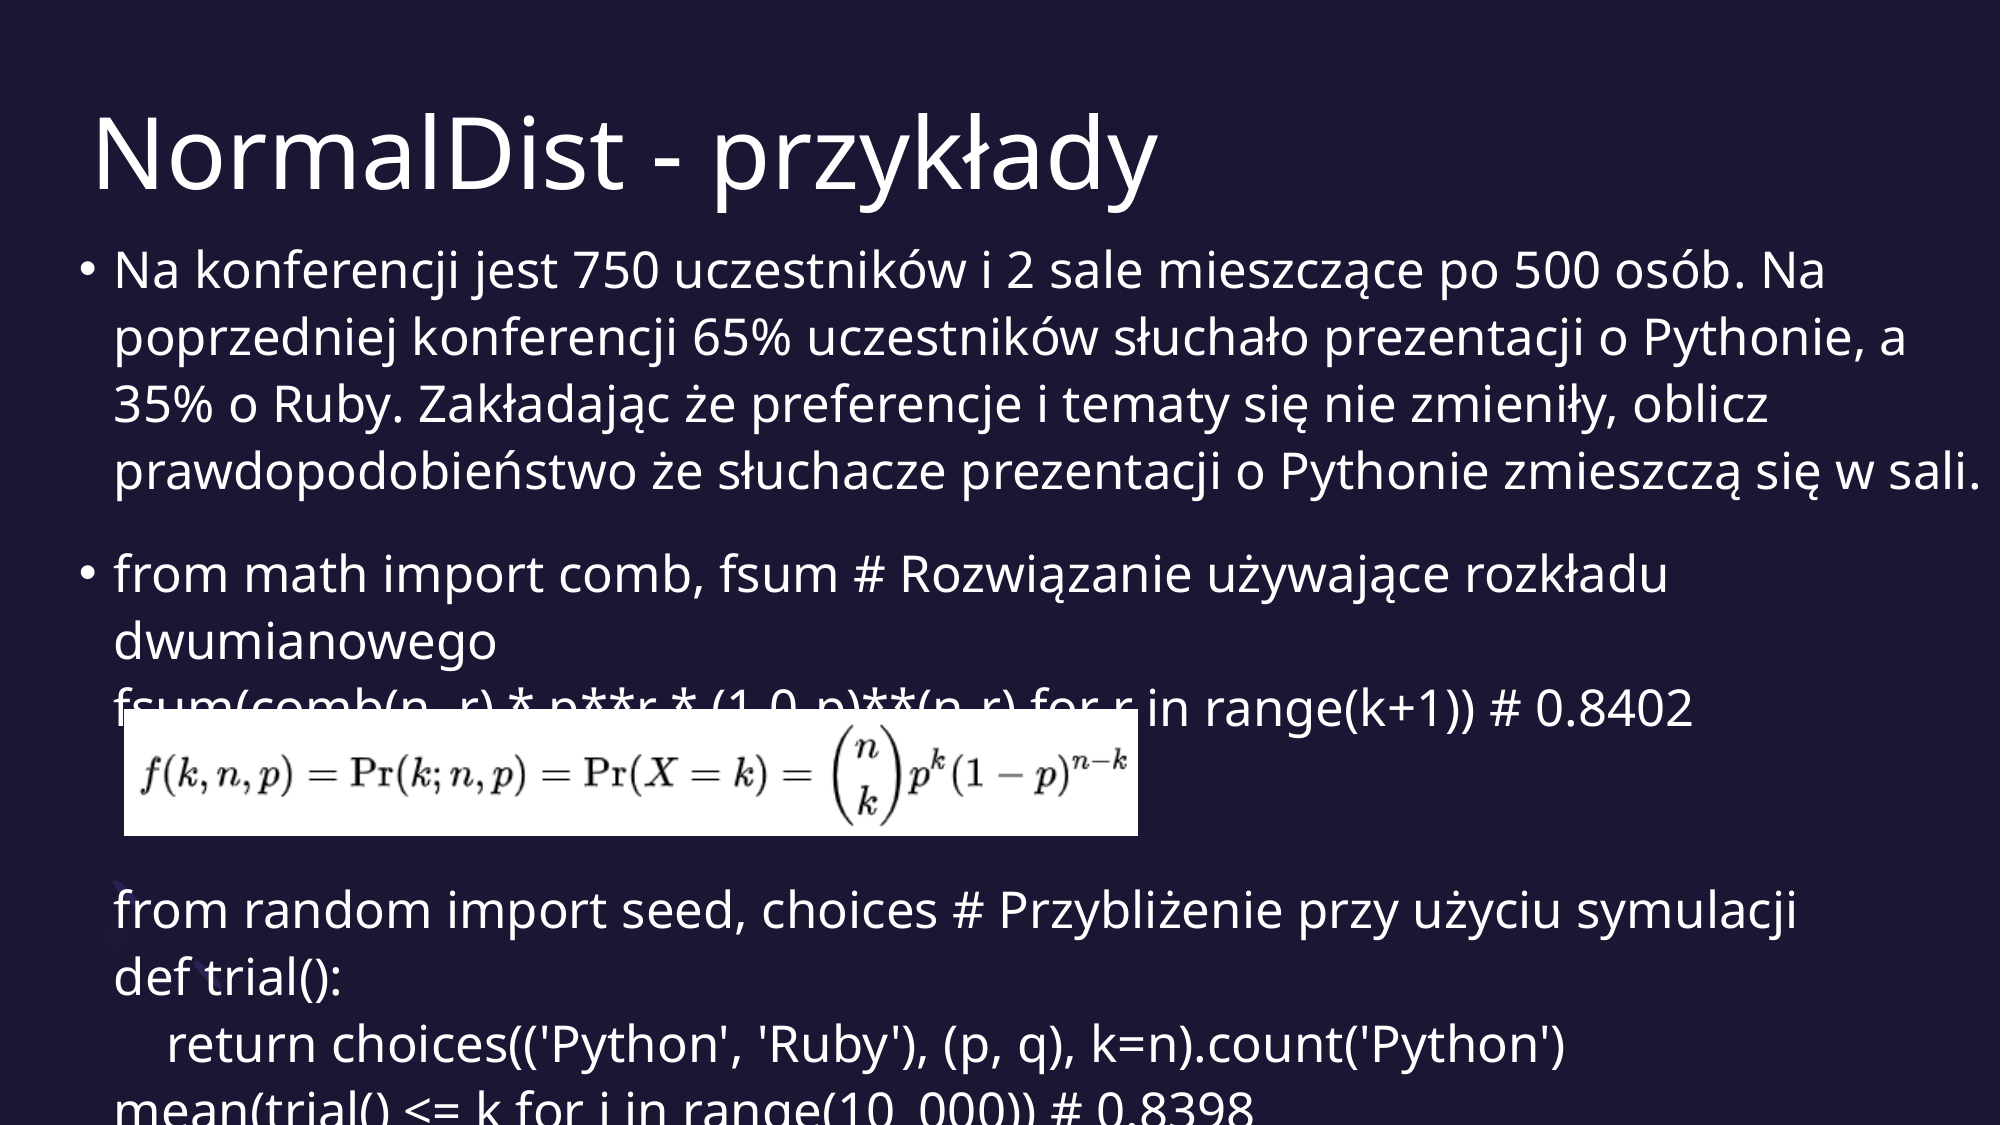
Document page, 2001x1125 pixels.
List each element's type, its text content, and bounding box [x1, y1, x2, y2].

title NormalDist - przykłady [90, 90, 1910, 231]
picture [124, 709, 1138, 836]
list Na konferencji jest 750 uczestników i 2 sale mieszczące po 500 osób. Na poprzedniej konferencji 65% uczestników słuchało prezentacji o Pythonie, a 35% o Ruby. Zakładając że preferencje i tematy się nie zmieniły, oblicz prawdopodobieństwo że słuchacze prezentacji o Pythonie zmieszczą się w sali. from math import comb, fsum # Rozwiązanie używające rozkładu dwumianowego fsum(comb(n, r) * p**r * (1.0-p)**(n-r) for r in range(k+1)) # 0.8402 from random import seed, choices # Przybliżenie przy użyciu symulacji def trial(): return choices(('Python', 'Ruby'), (p, q), k=n).count('Python') mean(trial() <= k for i in range(10_000)) # 0.8398 [78, 231, 1986, 1125]
